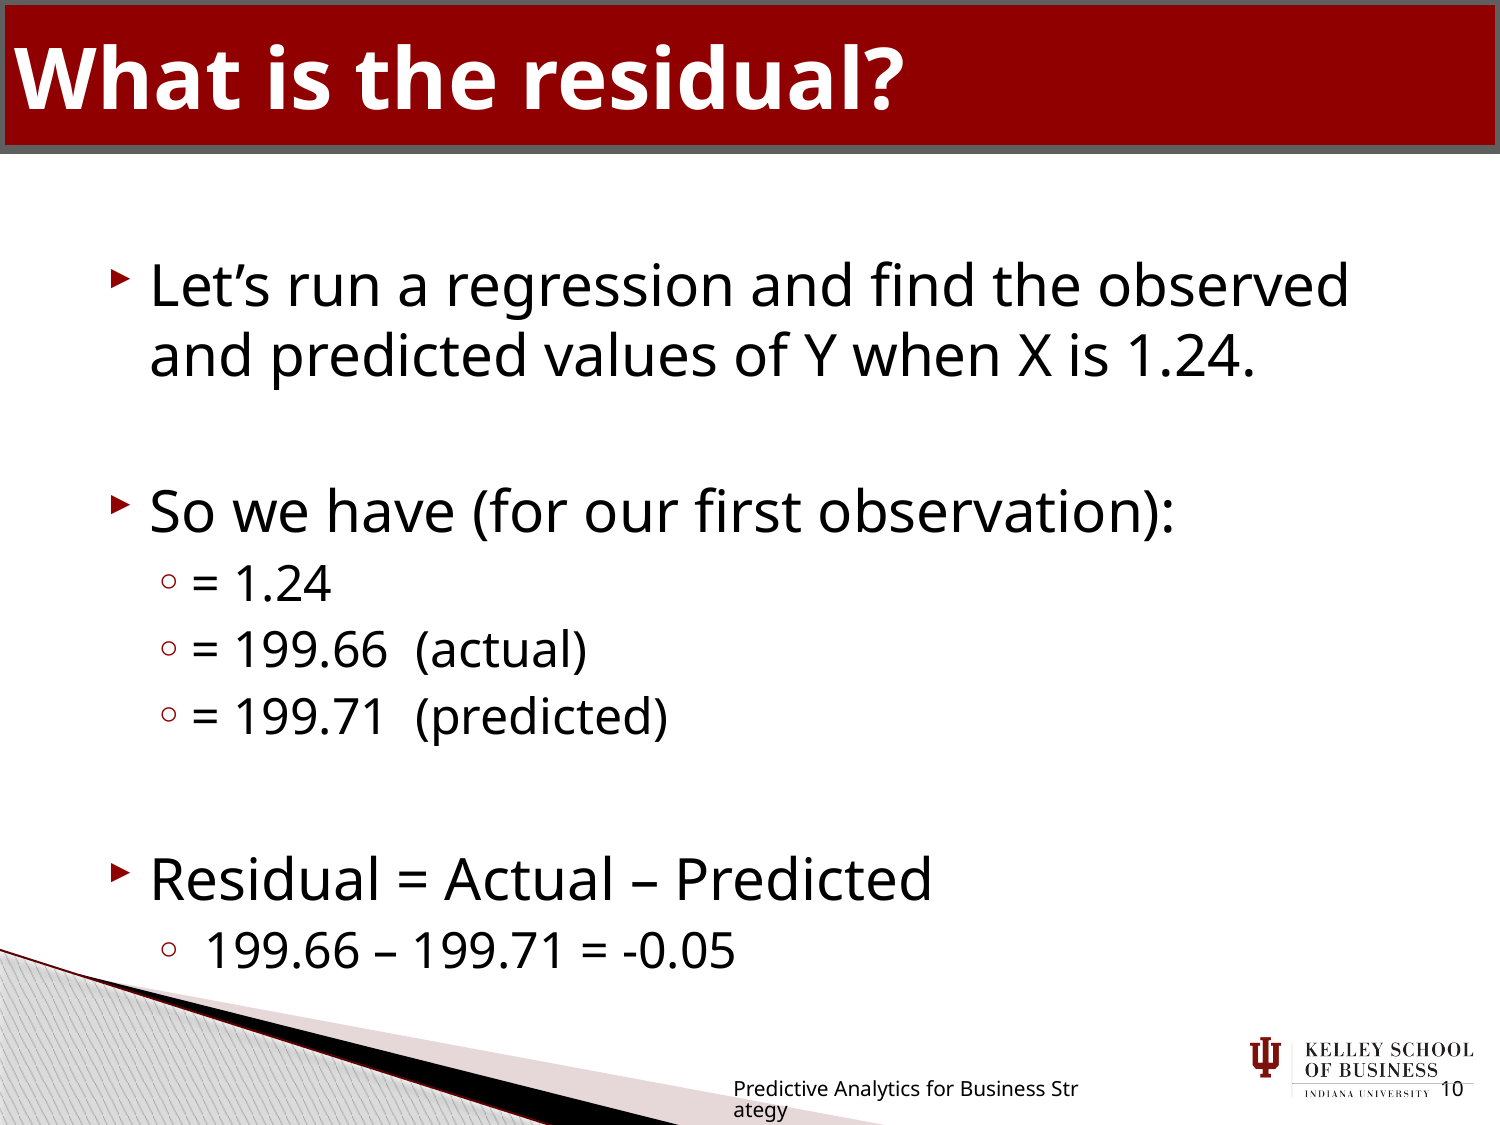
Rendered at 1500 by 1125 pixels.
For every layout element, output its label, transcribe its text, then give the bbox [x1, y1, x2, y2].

slide_number 10 [1468, 1107, 1479, 1112]
picture [1249, 1037, 1476, 1101]
title What is the residual? [0, 0, 1500, 154]
footer Predictive Analytics for Business Strategy [718, 1051, 1105, 1112]
